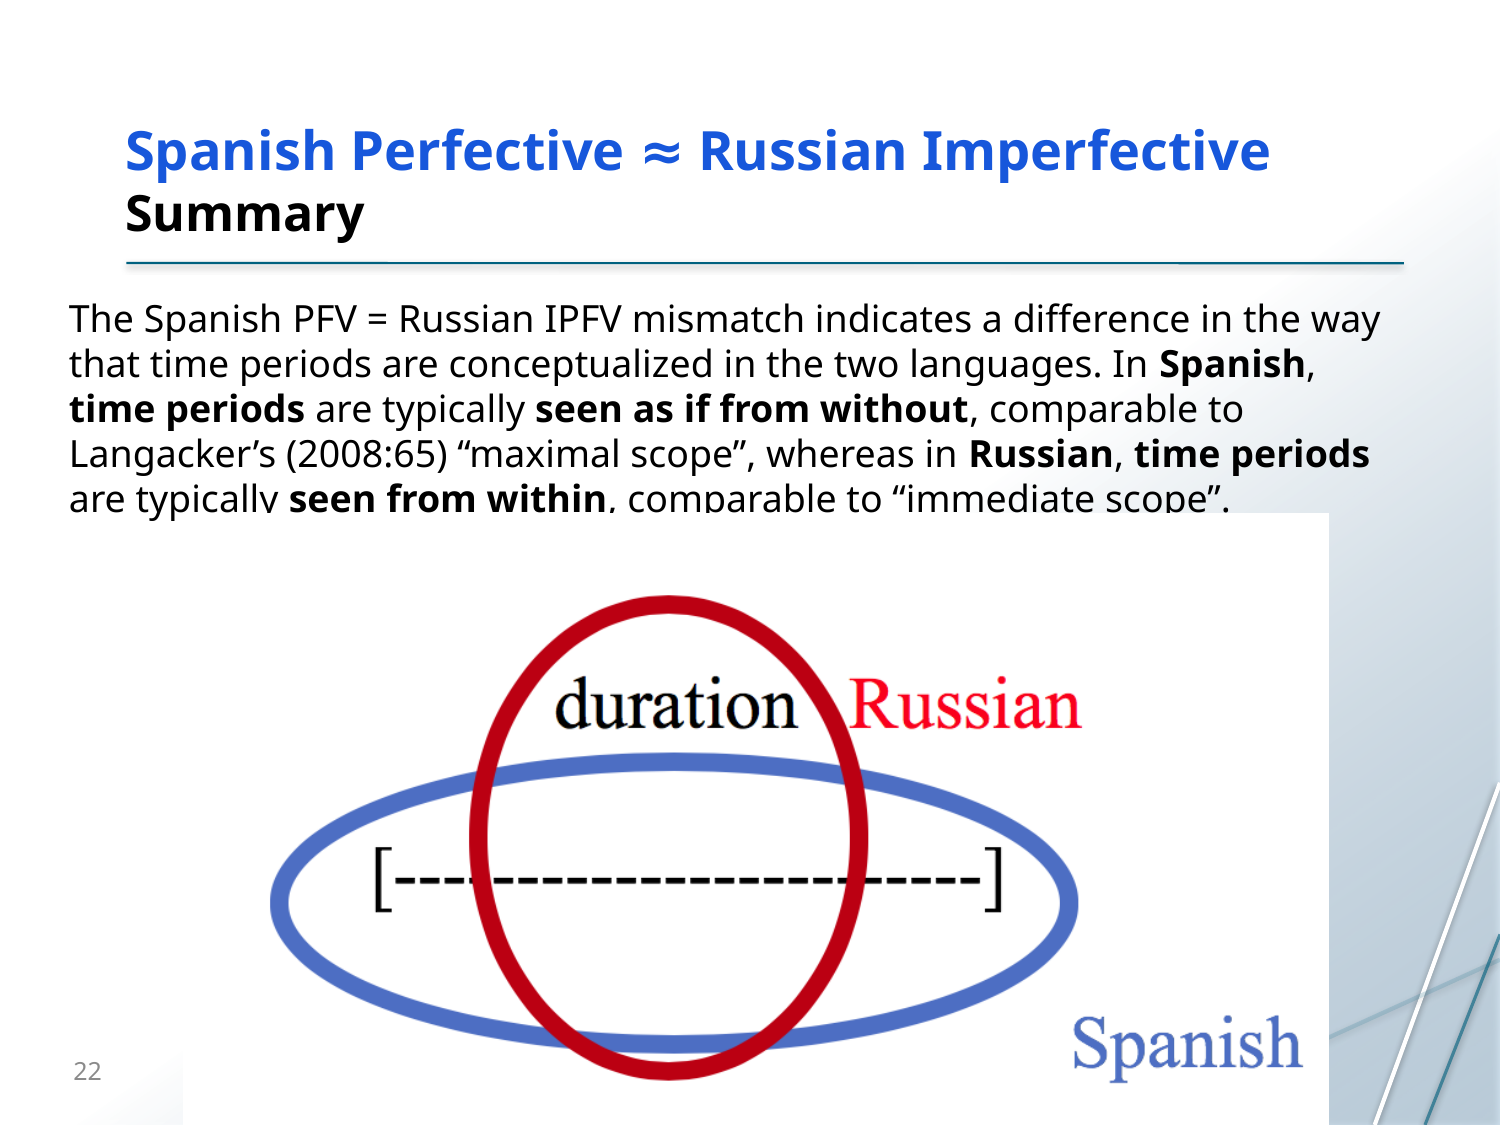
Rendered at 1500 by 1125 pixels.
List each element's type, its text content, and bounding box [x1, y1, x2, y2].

slide_number 22 [54, 1042, 117, 1103]
title Spanish Perfective ≈ Russian Imperfective Summary [109, 49, 1403, 249]
picture [183, 513, 1330, 1125]
list The Spanish pfv = Russian ipfv mismatch indicates a difference in the way that time periods are conceptualized in the two languages. In Spanish, time periods are typically seen as if from without, comparable to Langacker’s (2008:65) “maximal scope”, whereas in Russian, time periods are typically seen from within, comparable to “immediate scope”. [54, 287, 1404, 1005]
